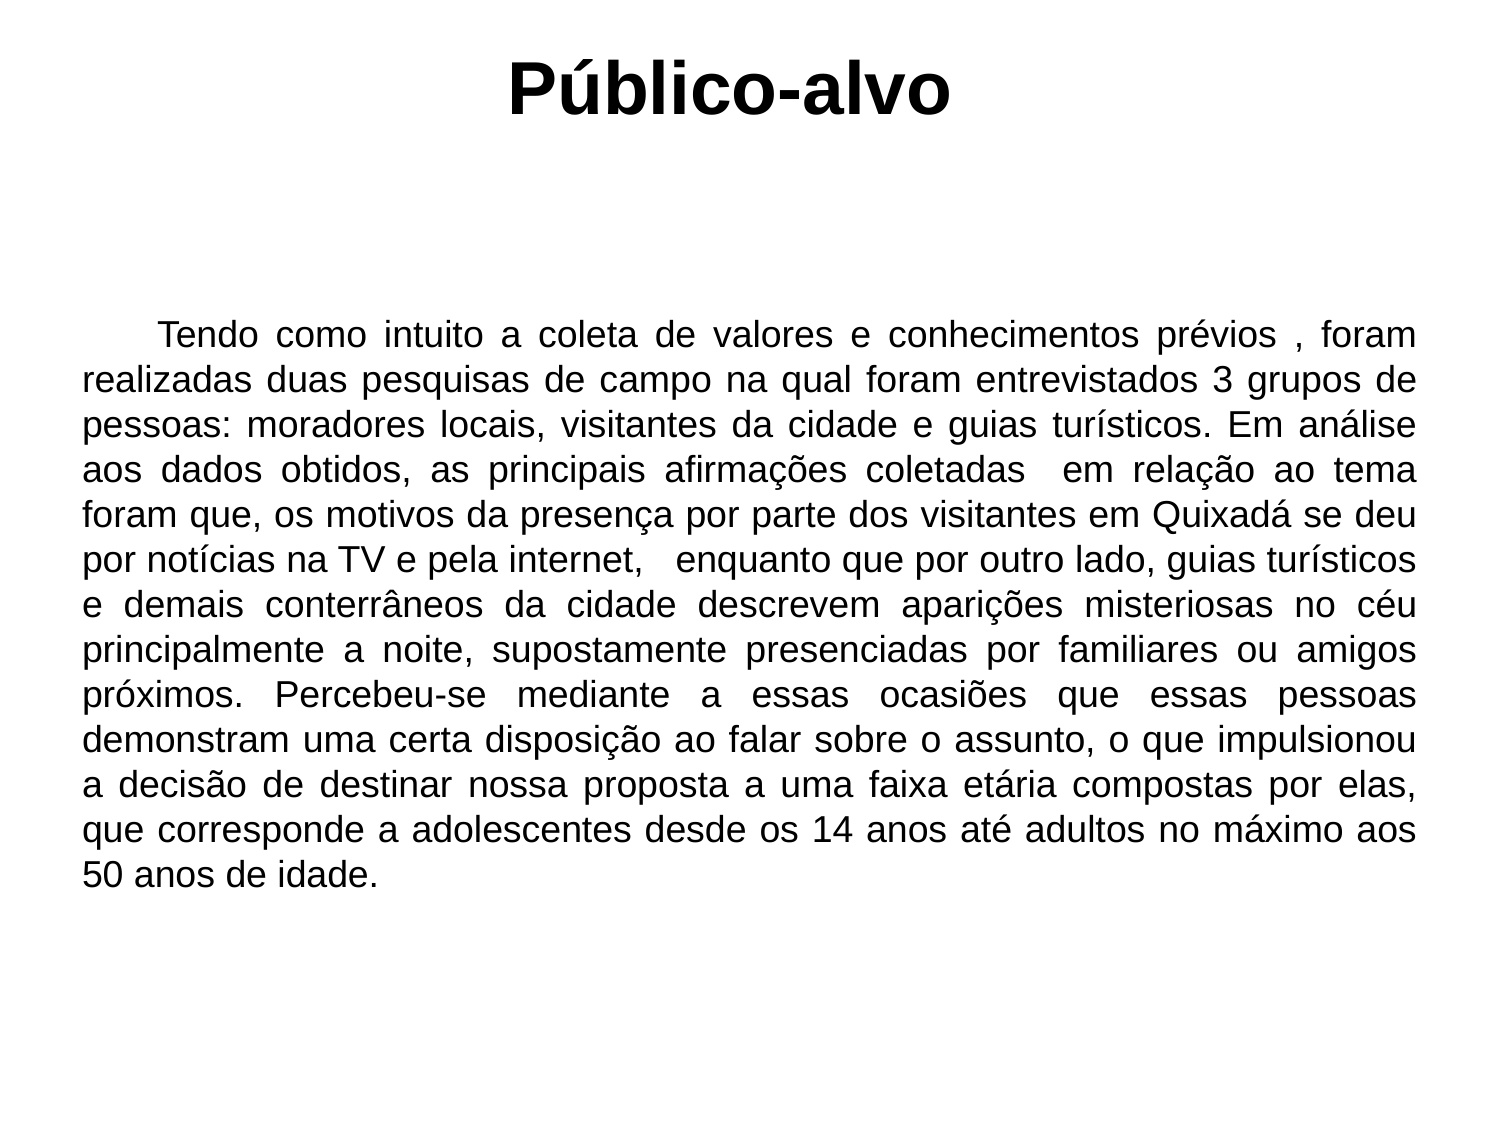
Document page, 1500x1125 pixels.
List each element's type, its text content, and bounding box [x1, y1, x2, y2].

text_box Público‐alvo [67, 24, 1404, 180]
title Tendo como intuito a coleta de valores e conhecimentos prévios , foram realizadas duas pesquisas de campo na qual foram entrevistados 3 grupos de pessoas: moradores locais, visitantes da cidade e guias turísticos. Em análise aos dados obtidos, as principais afirmações coletadas em relação ao tema foram que, os motivos da presença por parte dos visitantes em Quixadá se deu por notícias na TV e pela internet, enquanto que por outro lado, guias turísticos e demais conterrâneos da cidade descrevem aparições misteriosas no céu principalmente a noite, supostamente presenciadas por familiares ou amigos próximos. Percebeu-se mediante a essas ocasiões que essas pessoas demonstram uma certa disposição ao falar sobre o assunto, o que impulsionou a decisão de destinar nossa proposta a uma faixa etária compostas por elas, que corresponde a adolescentes desde os 14 anos até adultos no máximo aos 50 anos de idade. [67, 161, 1433, 1044]
